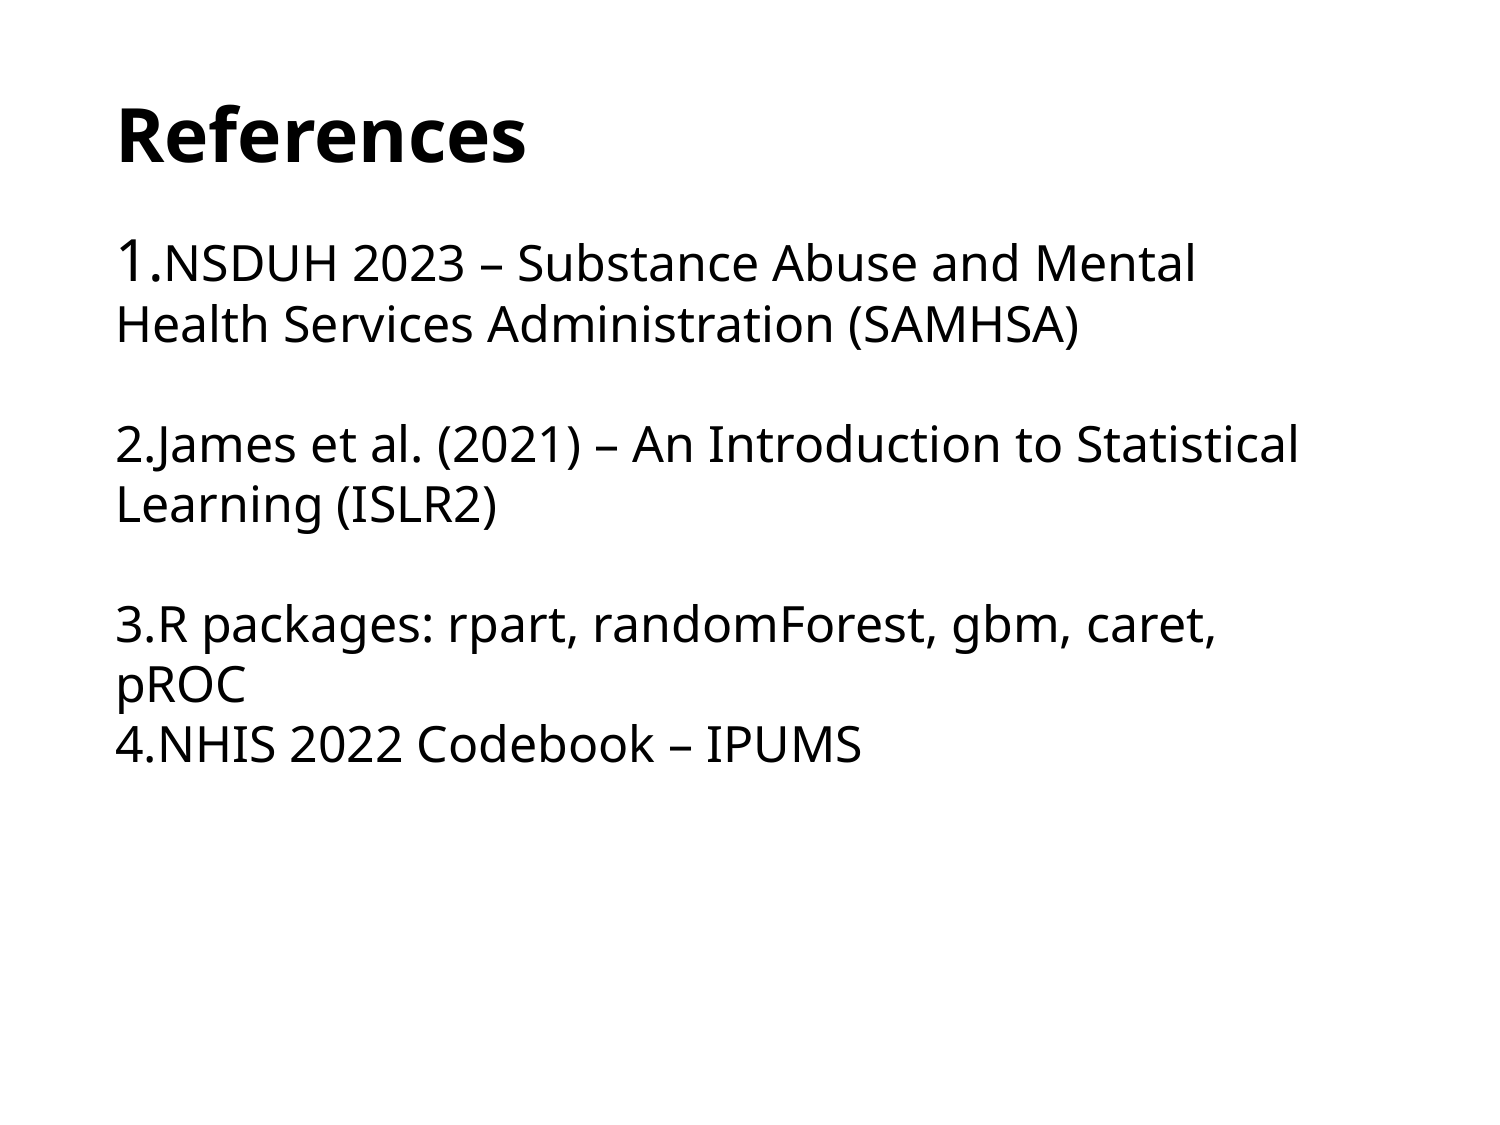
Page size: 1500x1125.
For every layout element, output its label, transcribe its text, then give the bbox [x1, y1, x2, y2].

text_box References 1.NSDUH 2023 – Substance Abuse and Mental Health Services Administration (SAMHSA) 2.James et al. (2021) – An Introduction to Statistical Learning (ISLR2) 3.R packages: rpart, randomForest, gbm, caret, pROC 4.NHIS 2022 Codebook – IPUMS [100, 80, 1349, 781]
